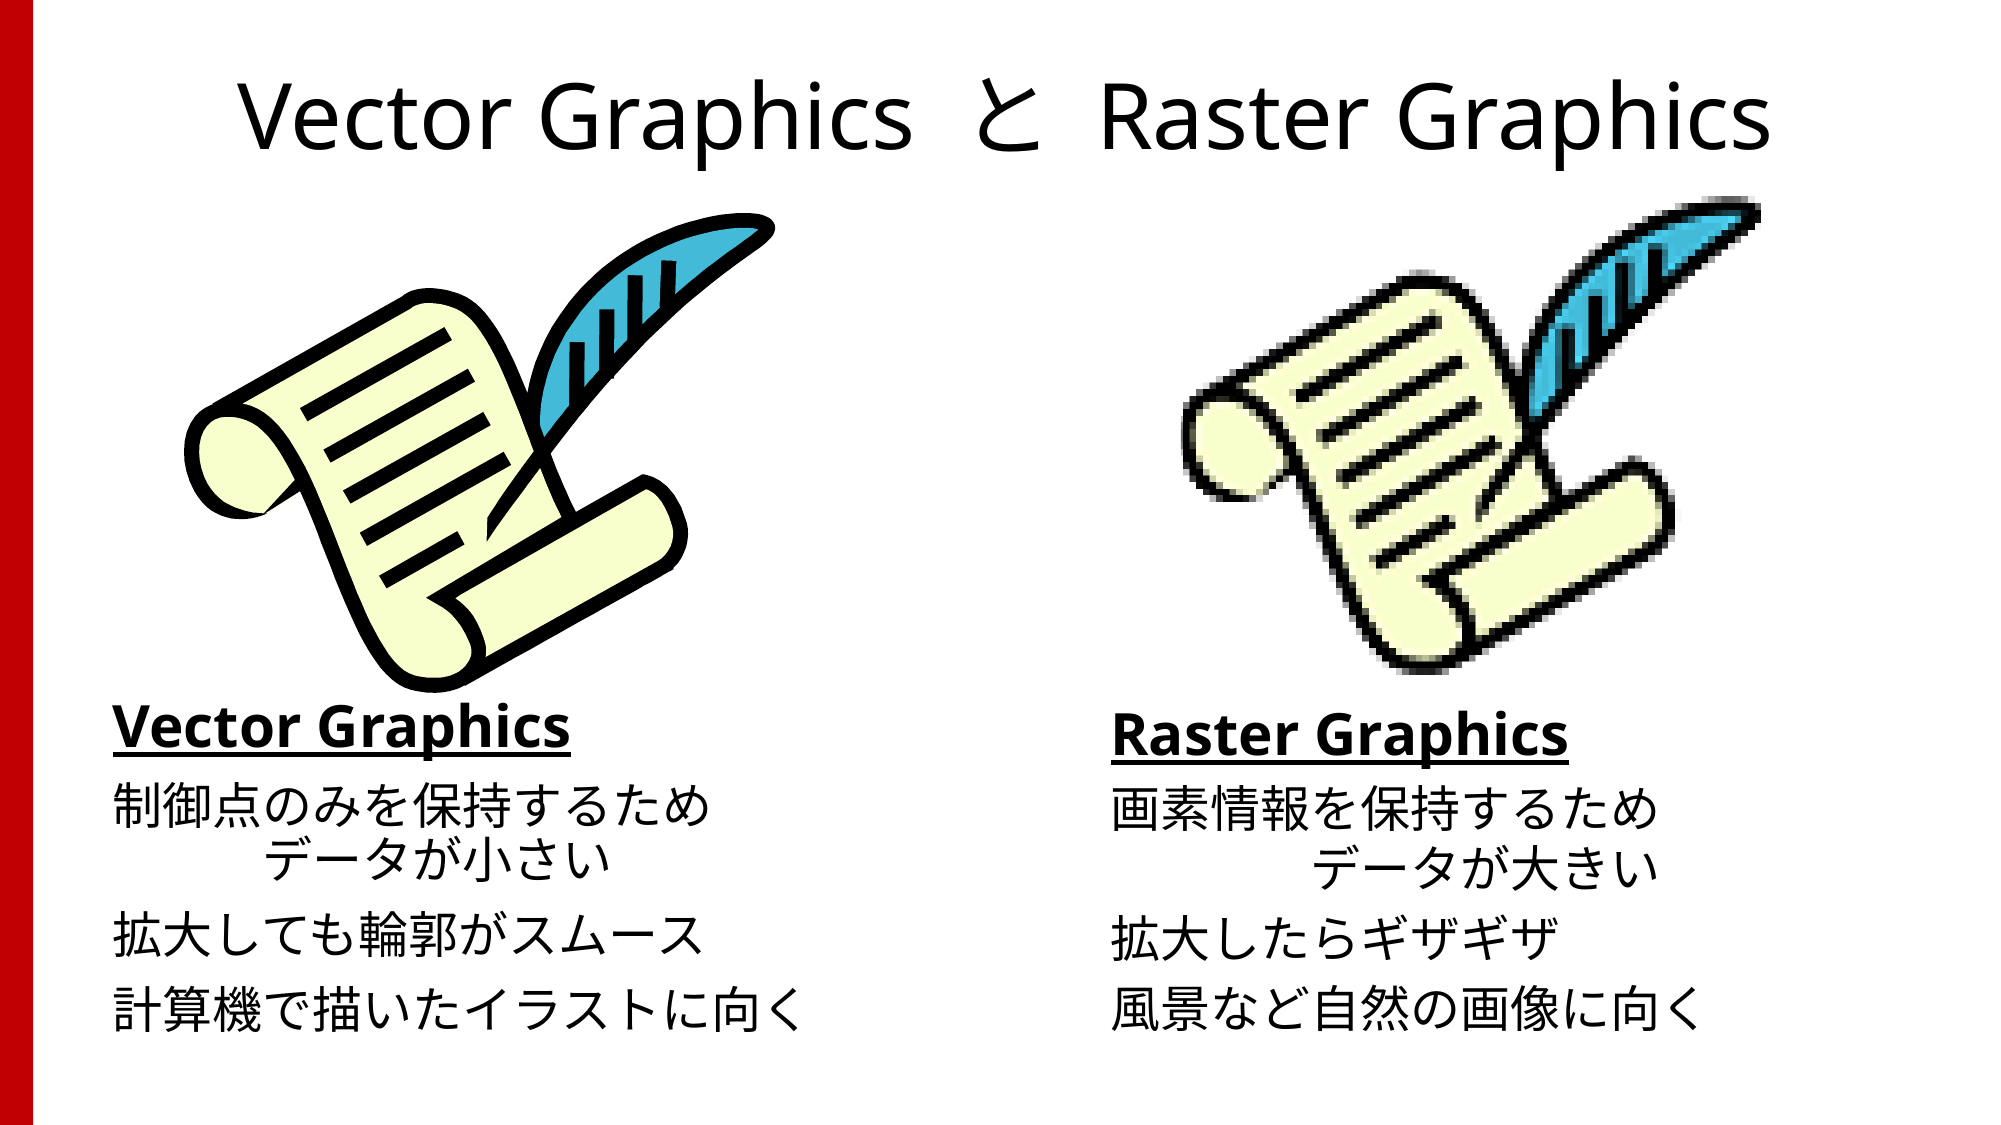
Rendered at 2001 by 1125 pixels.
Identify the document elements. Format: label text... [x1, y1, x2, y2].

title Vector Graphics と Raster Graphics [45, 59, 1967, 181]
text_box Raster Graphics 画素情報を保持するため データが大きい 拡大したらギザギザ 風景など自然の画像に向く [1095, 690, 1906, 1125]
picture [180, 205, 776, 695]
list Vector Graphics 制御点のみを保持するため データが小さい 拡大しても輪郭がスムース 計算機で描いたイラストに向く [97, 690, 949, 1031]
picture [1180, 191, 1785, 681]
